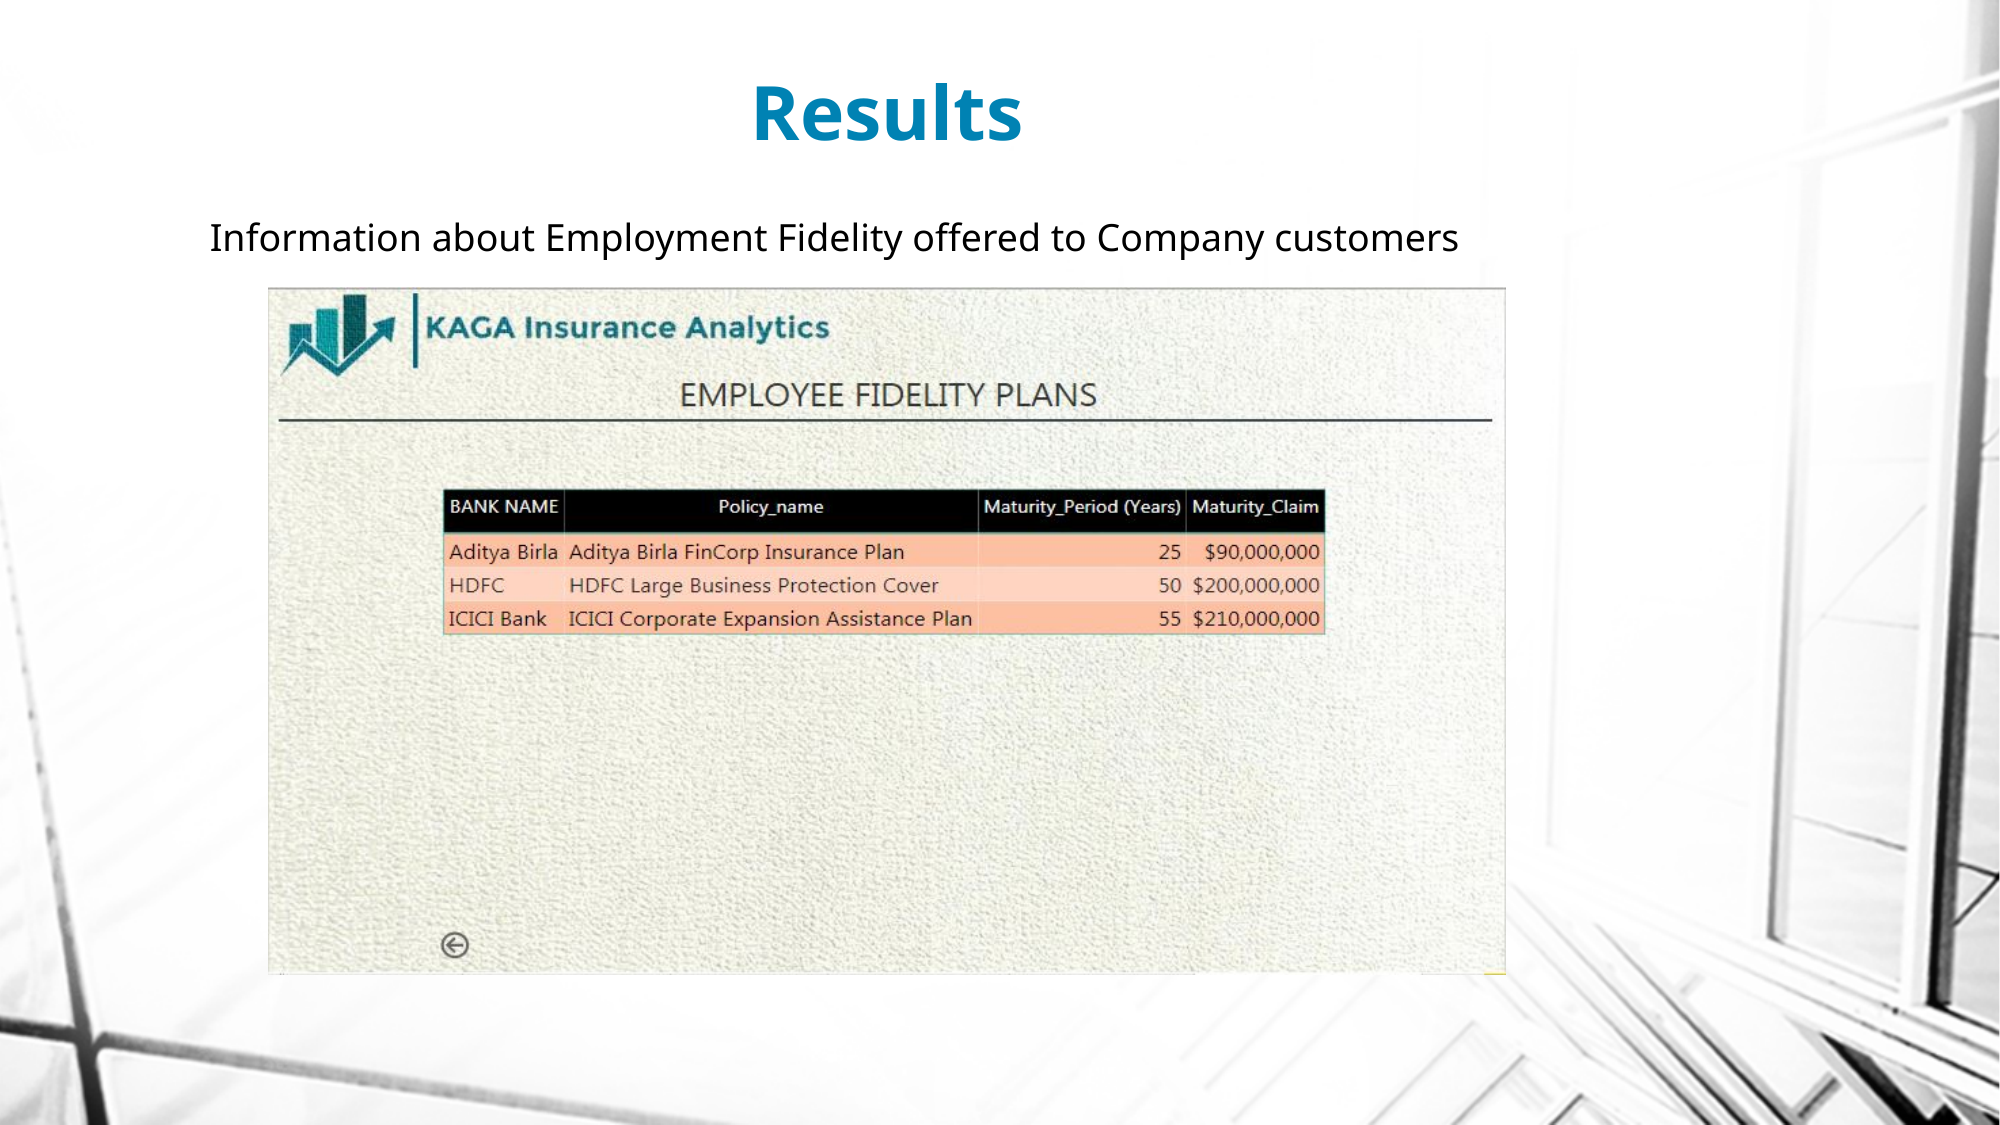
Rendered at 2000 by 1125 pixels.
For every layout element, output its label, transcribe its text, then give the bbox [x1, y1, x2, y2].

title Results [174, 62, 1600, 163]
text_box Information about Employment Fidelity offered to Company customers [195, 206, 1476, 267]
picture [0, 0, 2000, 1125]
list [268, 287, 1506, 975]
